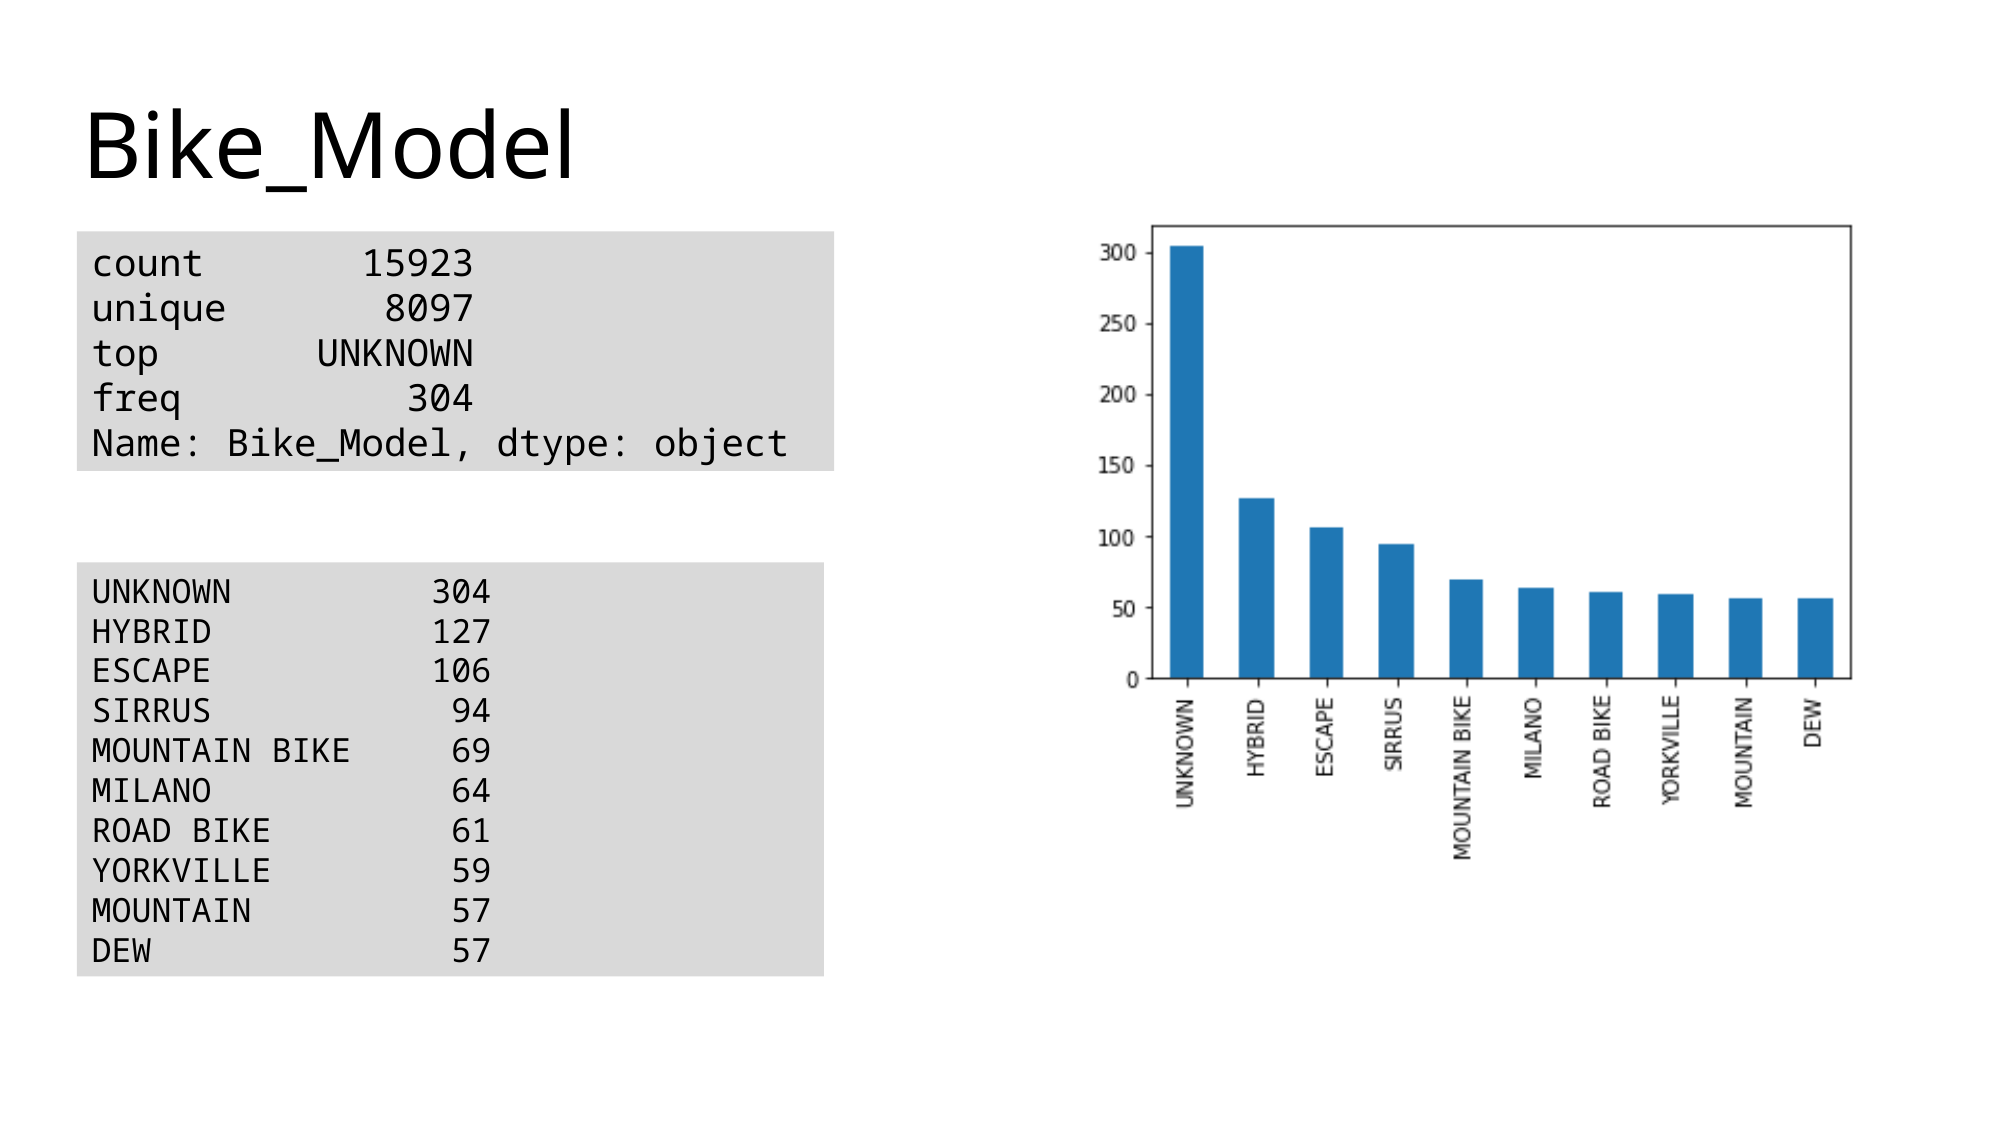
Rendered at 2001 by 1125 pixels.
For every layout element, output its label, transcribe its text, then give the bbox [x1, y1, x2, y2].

text_box UNKNOWN 304 HYBRID 127 ESCAPE 106 SIRRUS 94 MOUNTAIN BIKE 69 MILANO 64 ROAD BIKE 61 YORKVILLE 59 MOUNTAIN 57 DEW 57 [76, 562, 824, 977]
picture [1083, 211, 1865, 874]
title Bike_Model [67, 40, 1135, 258]
text_box count 15923 unique 8097 top UNKNOWN freq 304 Name: Bike_Model, dtype: object [76, 231, 835, 471]
